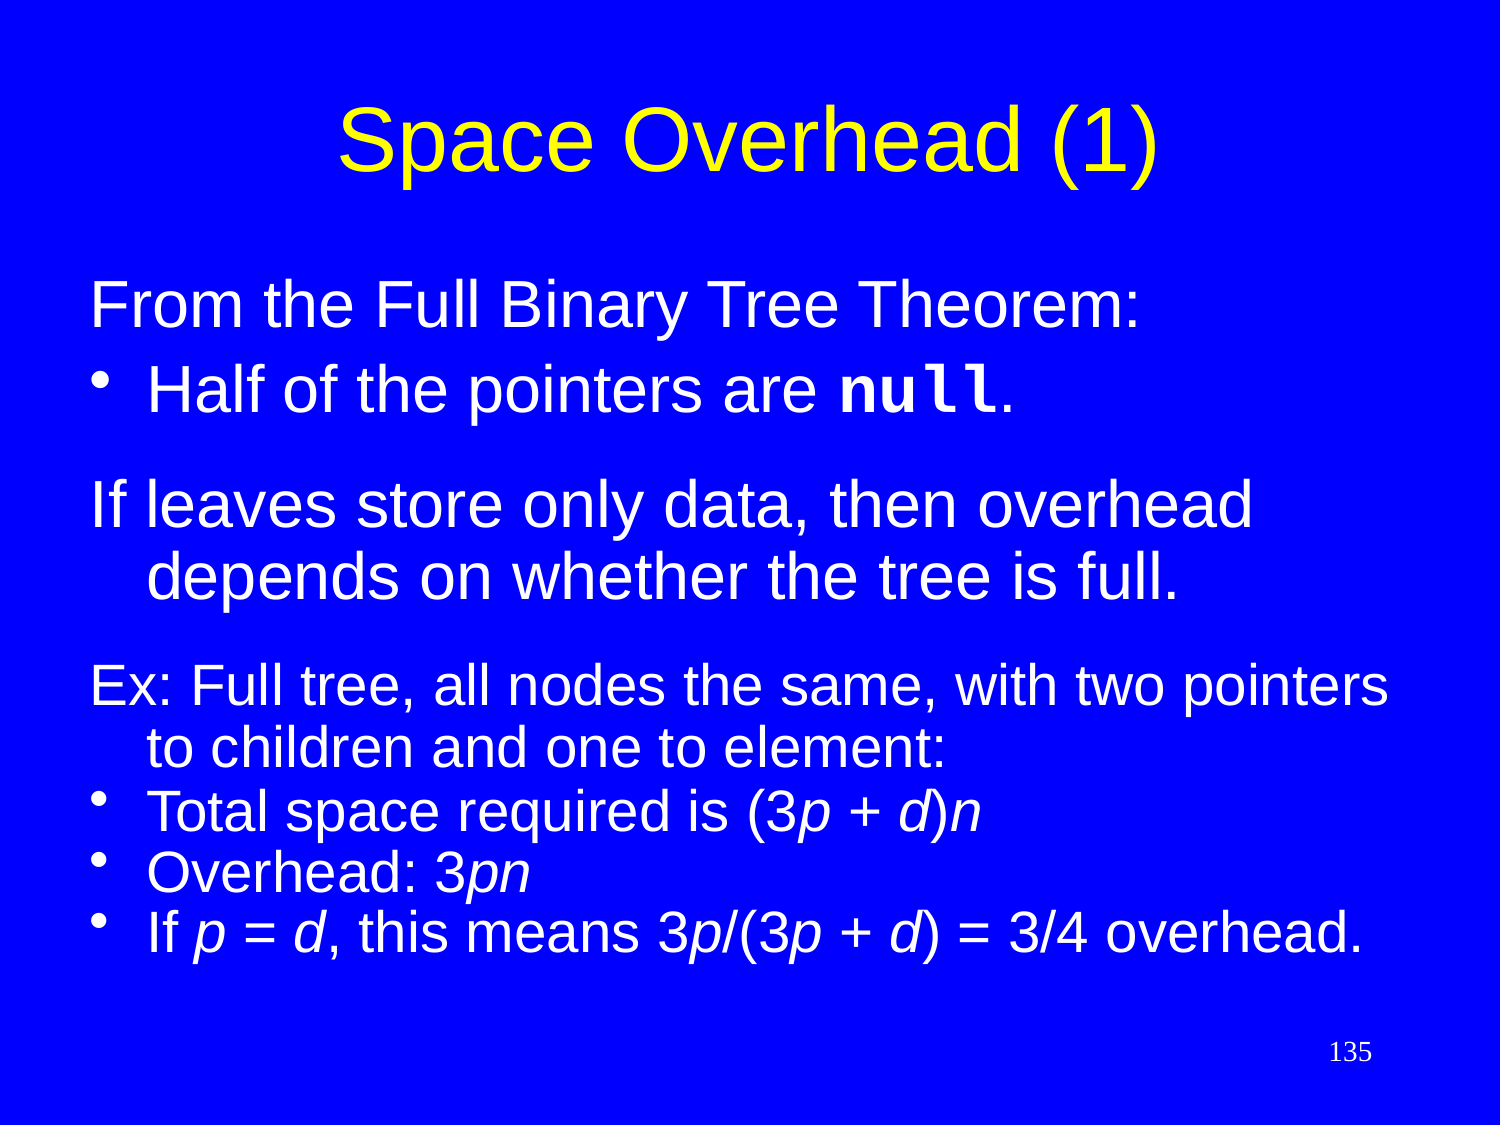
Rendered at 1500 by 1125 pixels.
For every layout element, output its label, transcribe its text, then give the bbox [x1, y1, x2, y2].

title Space Overhead (1) [74, 59, 1425, 210]
list From the Full Binary Tree Theorem: Half of the pointers are null. If leaves store only data, then overhead depends on whether the tree is full. Ex: Full tree, all nodes the same, with two pointers to children and one to element: Total space required is (3p + d)n Overhead: 3pn If p = d, this means 3p/(3p + d) = 3/4 overhead. [74, 262, 1425, 1013]
slide_number 135 [1074, 1024, 1388, 1101]
